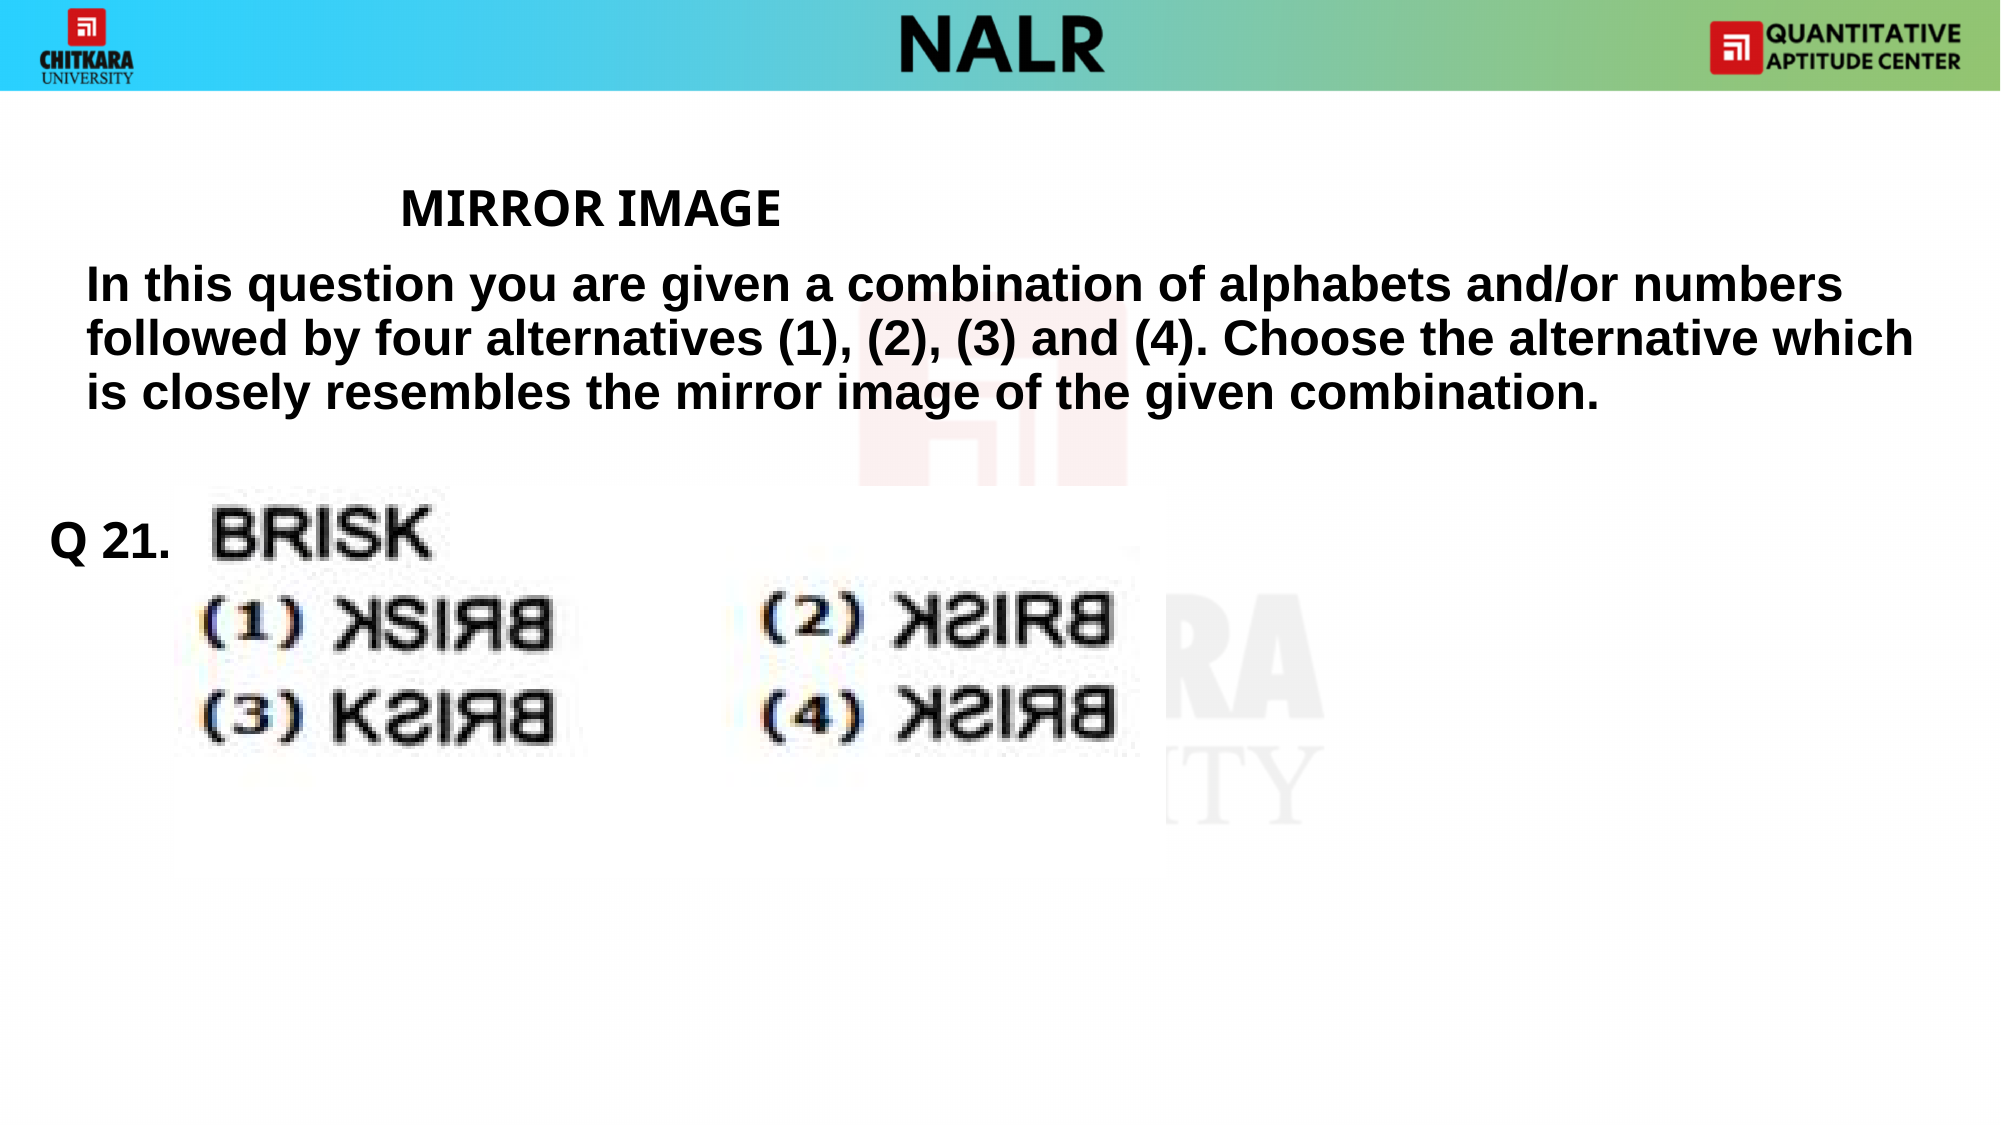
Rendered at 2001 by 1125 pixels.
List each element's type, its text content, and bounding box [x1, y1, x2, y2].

list MIRROR IMAGE In this question you are given a combination of alphabets and/or numbers followed by four alternatives (1), (2), (3) and (4). Choose the alternative which is closely resembles the mirror image of the given combination. Q 21. [33, 175, 1959, 1053]
picture [0, 0, 2001, 1125]
